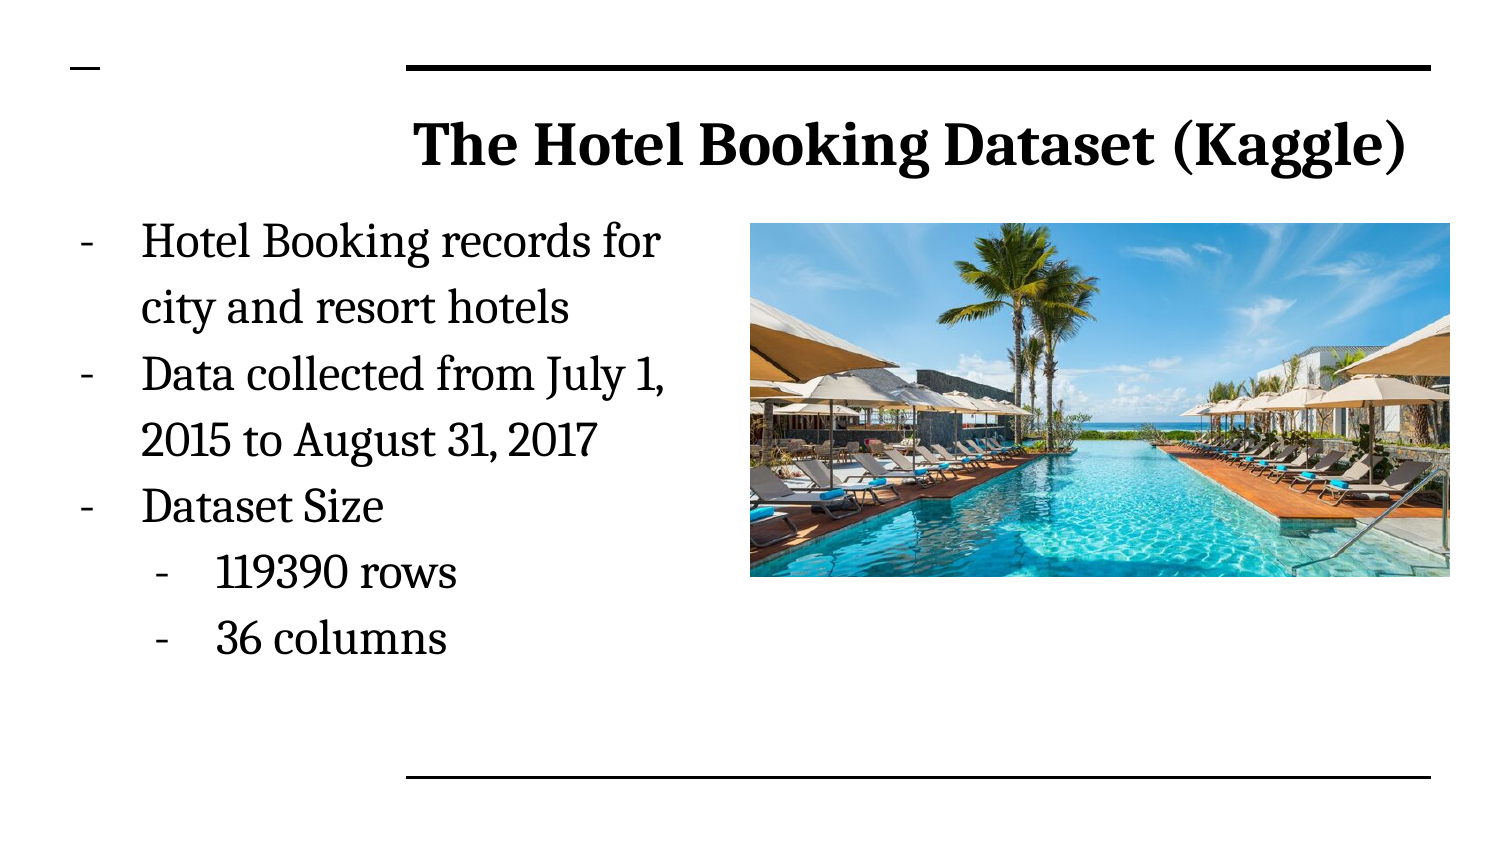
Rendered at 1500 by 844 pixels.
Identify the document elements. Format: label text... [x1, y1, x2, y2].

picture [934, 569, 947, 577]
title The Hotel Booking Dataset (Kaggle) [393, 94, 1431, 199]
picture [1006, 566, 1055, 577]
picture [749, 223, 1451, 577]
list Hotel Booking records for city and resort hotels Data collected from July 1, 2015 to August 31, 2017 Dataset Size 119390 rows 36 columns [51, 189, 750, 750]
